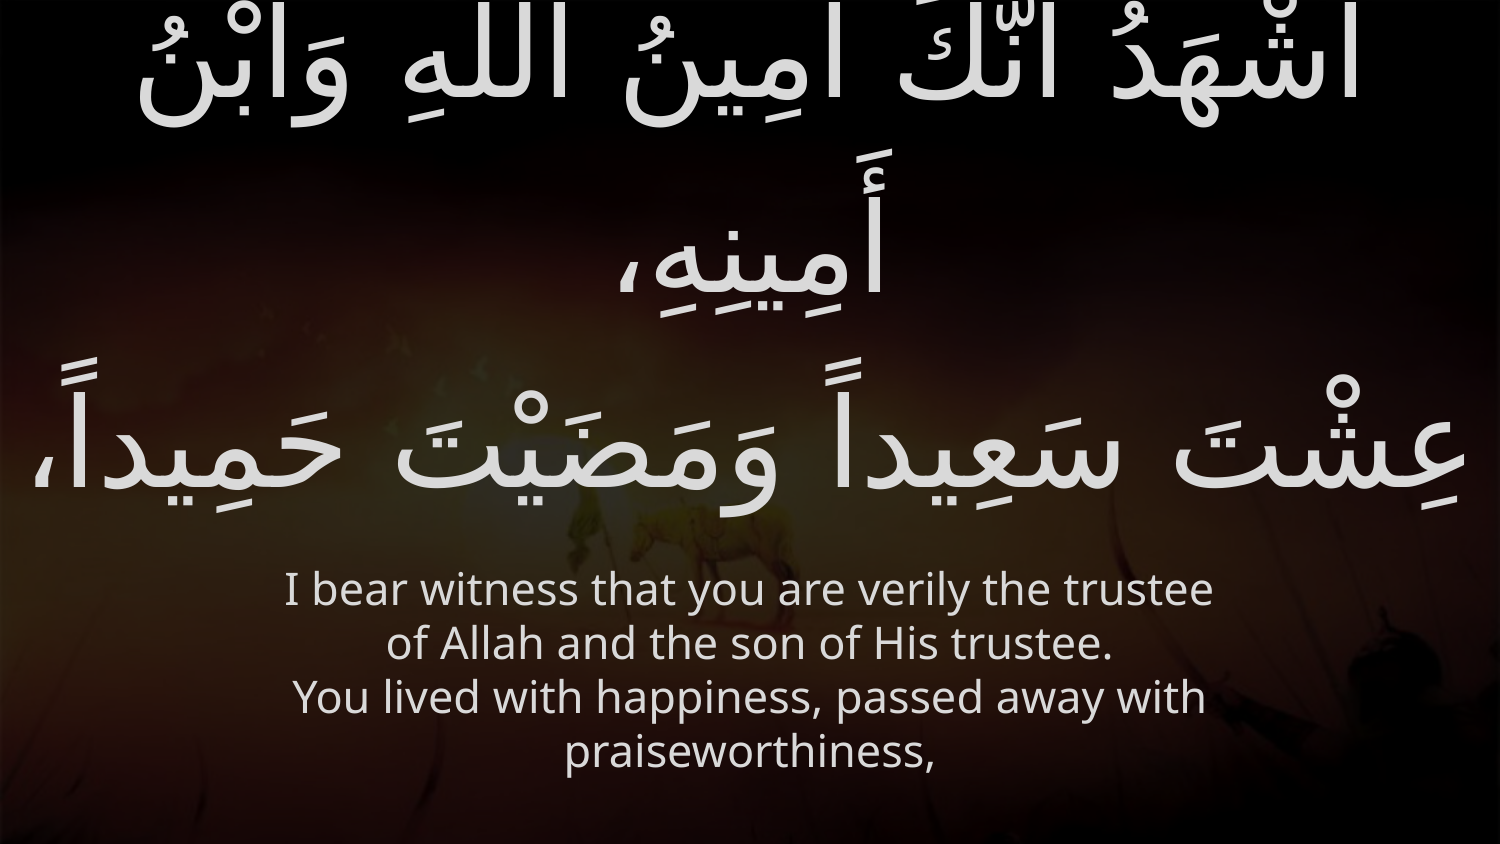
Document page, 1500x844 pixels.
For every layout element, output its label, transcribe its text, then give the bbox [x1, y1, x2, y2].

list I bear witness that you are verily the trustee of Allah and the son of His trustee. You lived with happiness, passed away with praiseworthiness, [267, 553, 1233, 788]
title أَشْهَدُ أَنَّكَ أَمِينُ اللَّهِ وَابْنُ أَمِينِهِ، عِشْتَ سَعِيداً وَمَضَيْتَ حَمِيداً، [0, 150, 1500, 291]
